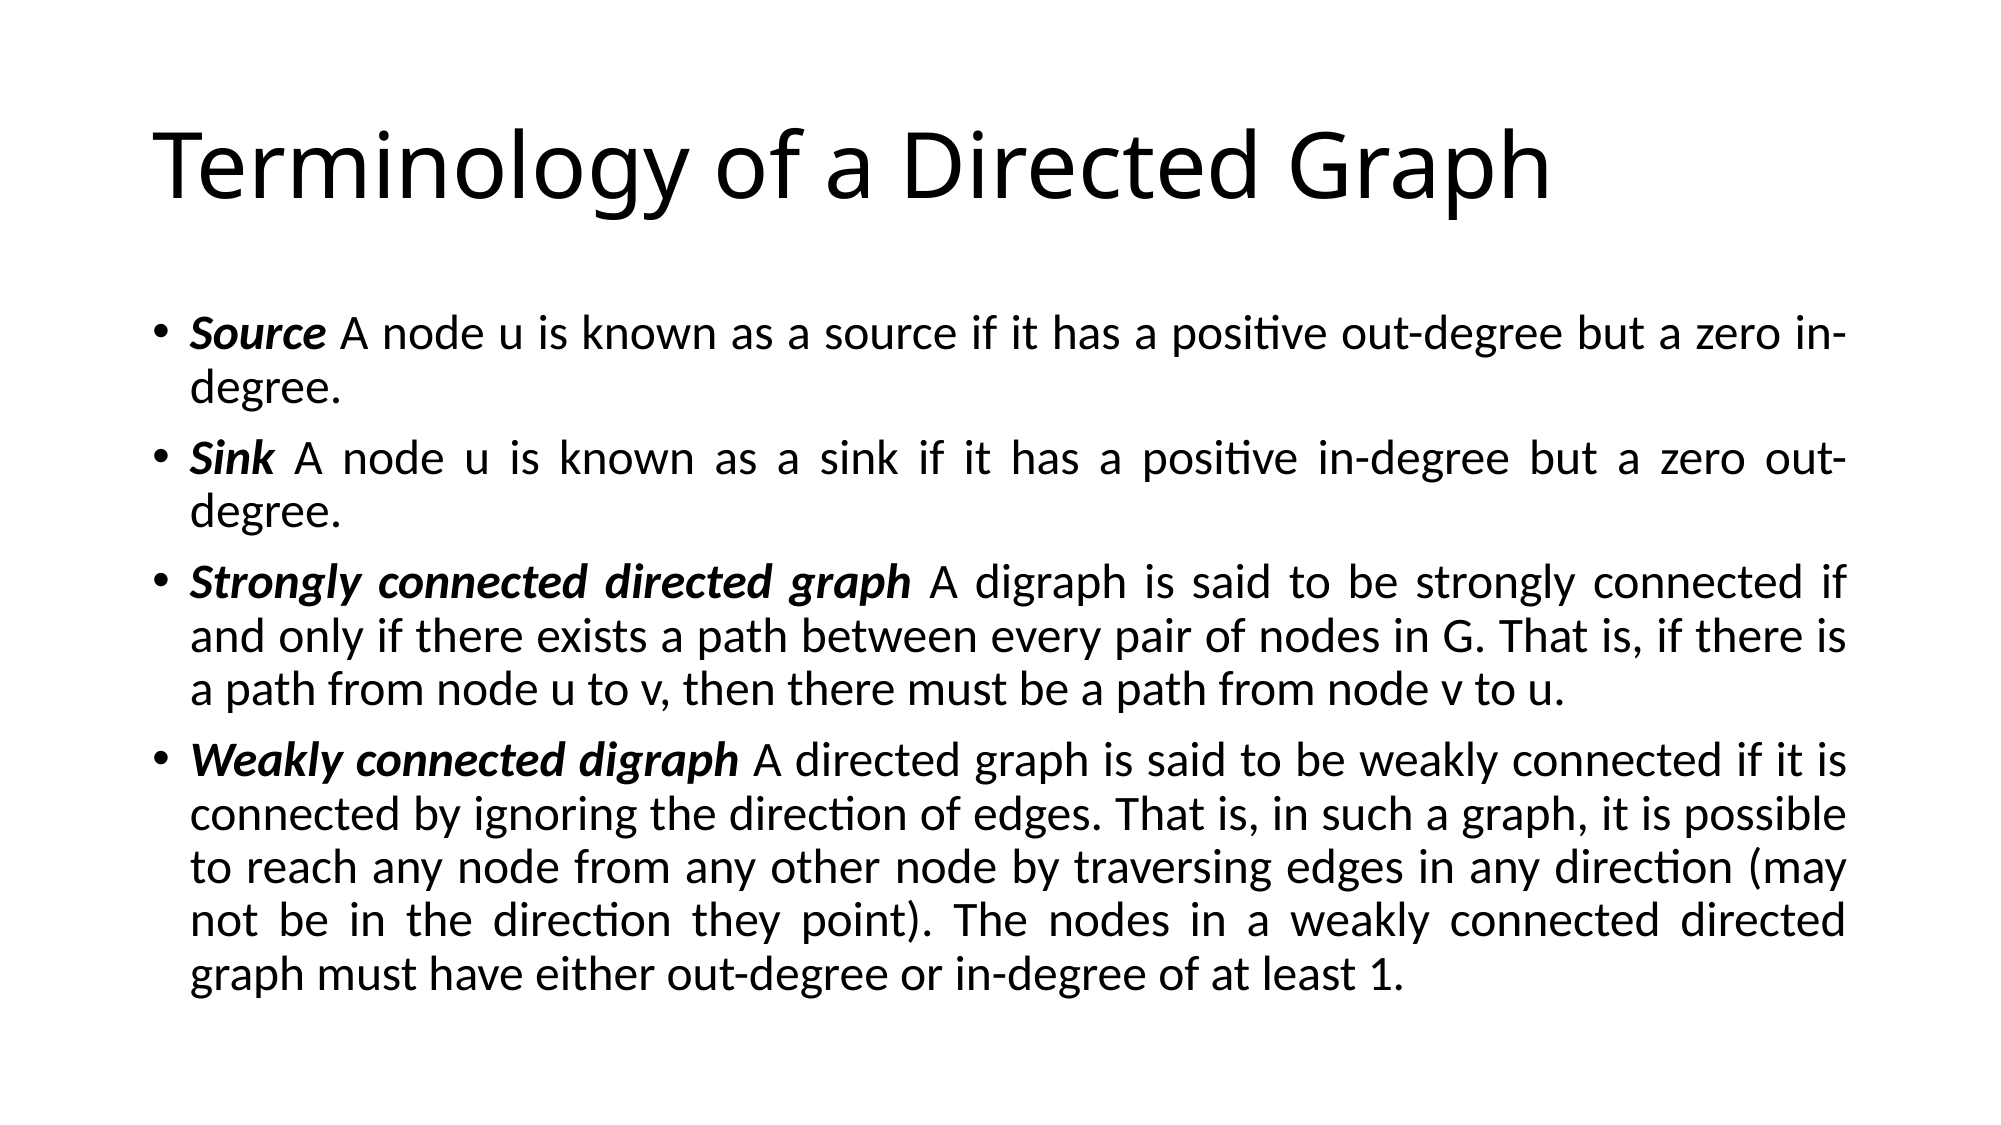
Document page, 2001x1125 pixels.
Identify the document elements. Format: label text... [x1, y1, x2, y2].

list Source A node u is known as a source if it has a positive out-degree but a zero in-degree. Sink A node u is known as a sink if it has a positive in-degree but a zero out-degree. Strongly connected directed graph A digraph is said to be strongly connected if and only if there exists a path between every pair of nodes in G. That is, if there is a path from node u to v, then there must be a path from node v to u. Weakly connected digraph A directed graph is said to be weakly connected if it is connected by ignoring the direction of edges. That is, in such a graph, it is possible to reach any node from any other node by traversing edges in any direction (may not be in the direction they point). The nodes in a weakly connected directed graph must have either out-degree or in-degree of at least 1. [137, 299, 1863, 1014]
title Terminology of a Directed Graph [137, 59, 1863, 278]
